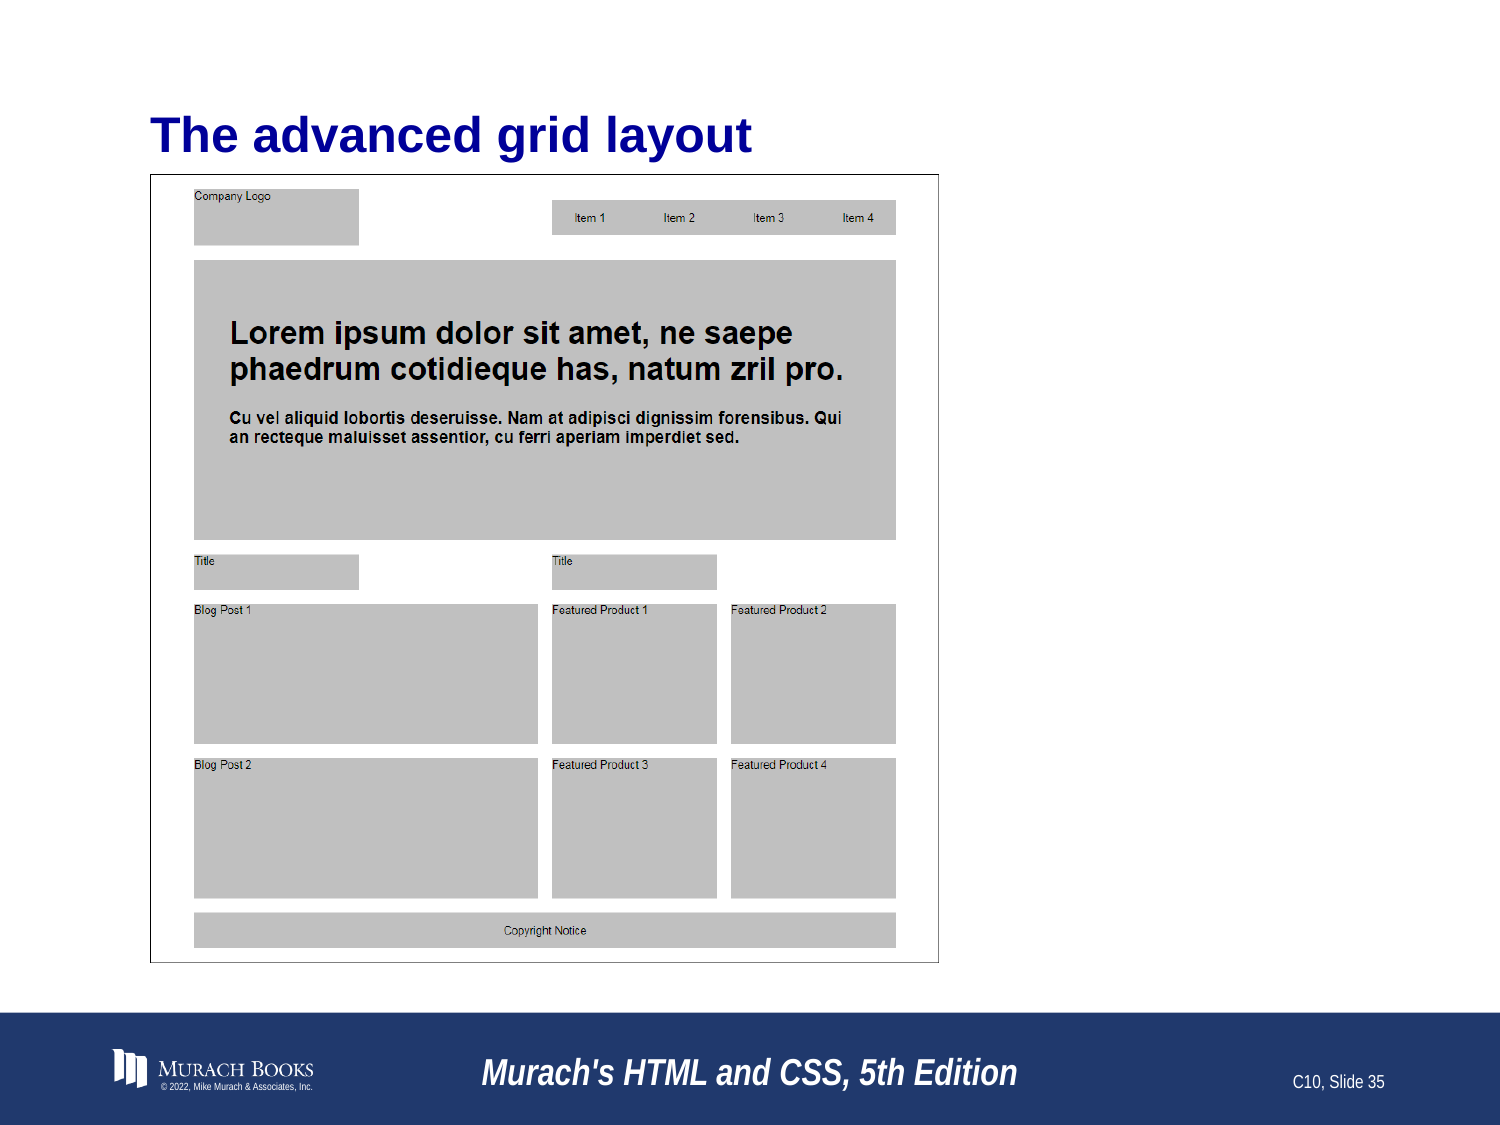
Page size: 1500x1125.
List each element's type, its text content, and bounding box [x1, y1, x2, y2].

slide_number Murach's HTML and CSS, 5th Edition [463, 1025, 1050, 1100]
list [149, 174, 939, 963]
title The advanced grid layout [150, 102, 1350, 164]
footer © 2022, Mike Murach & Associates, Inc. [12, 1025, 463, 1100]
slide_number C10, Slide 35 [1087, 1025, 1400, 1100]
